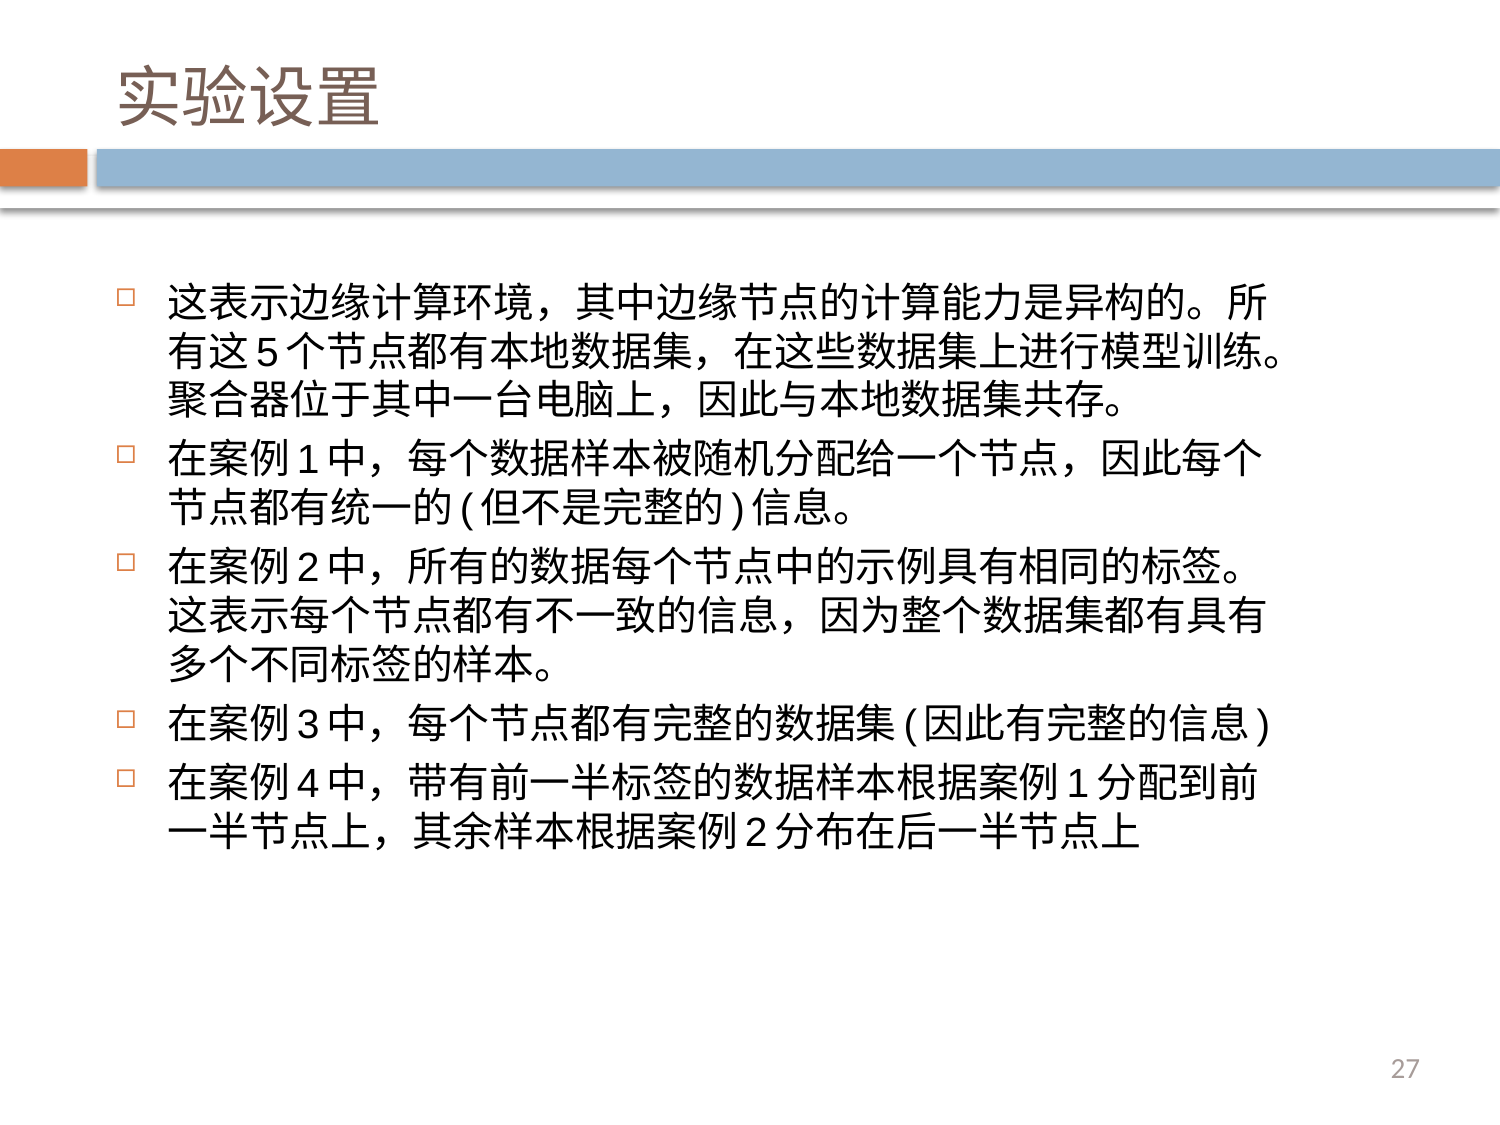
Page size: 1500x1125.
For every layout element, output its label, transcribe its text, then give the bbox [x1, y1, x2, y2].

list 这表示边缘计算环境，其中边缘节点的计算能力是异构的。所有这5个节点都有本地数据集，在这些数据集上进行模型训练。聚合器位于其中一台电脑上，因此与本地数据集共存。 在案例1中，每个数据样本被随机分配给一个节点，因此每个节点都有统一的(但不是完整的)信息。 在案例2中，所有的数据每个节点中的示例具有相同的标签。这表示每个节点都有不一致的信息，因为整个数据集都有具有多个不同标签的样本。 在案例3中，每个节点都有完整的数据集(因此有完整的信息) 在案例4中，带有前一半标签的数据样本根据案例1分配到前一半节点上，其余样本根据案例2分布在后一半节点上 [100, 208, 1294, 882]
slide_number 27 [1316, 1046, 1436, 1087]
title 实验设置 [100, 30, 1438, 143]
